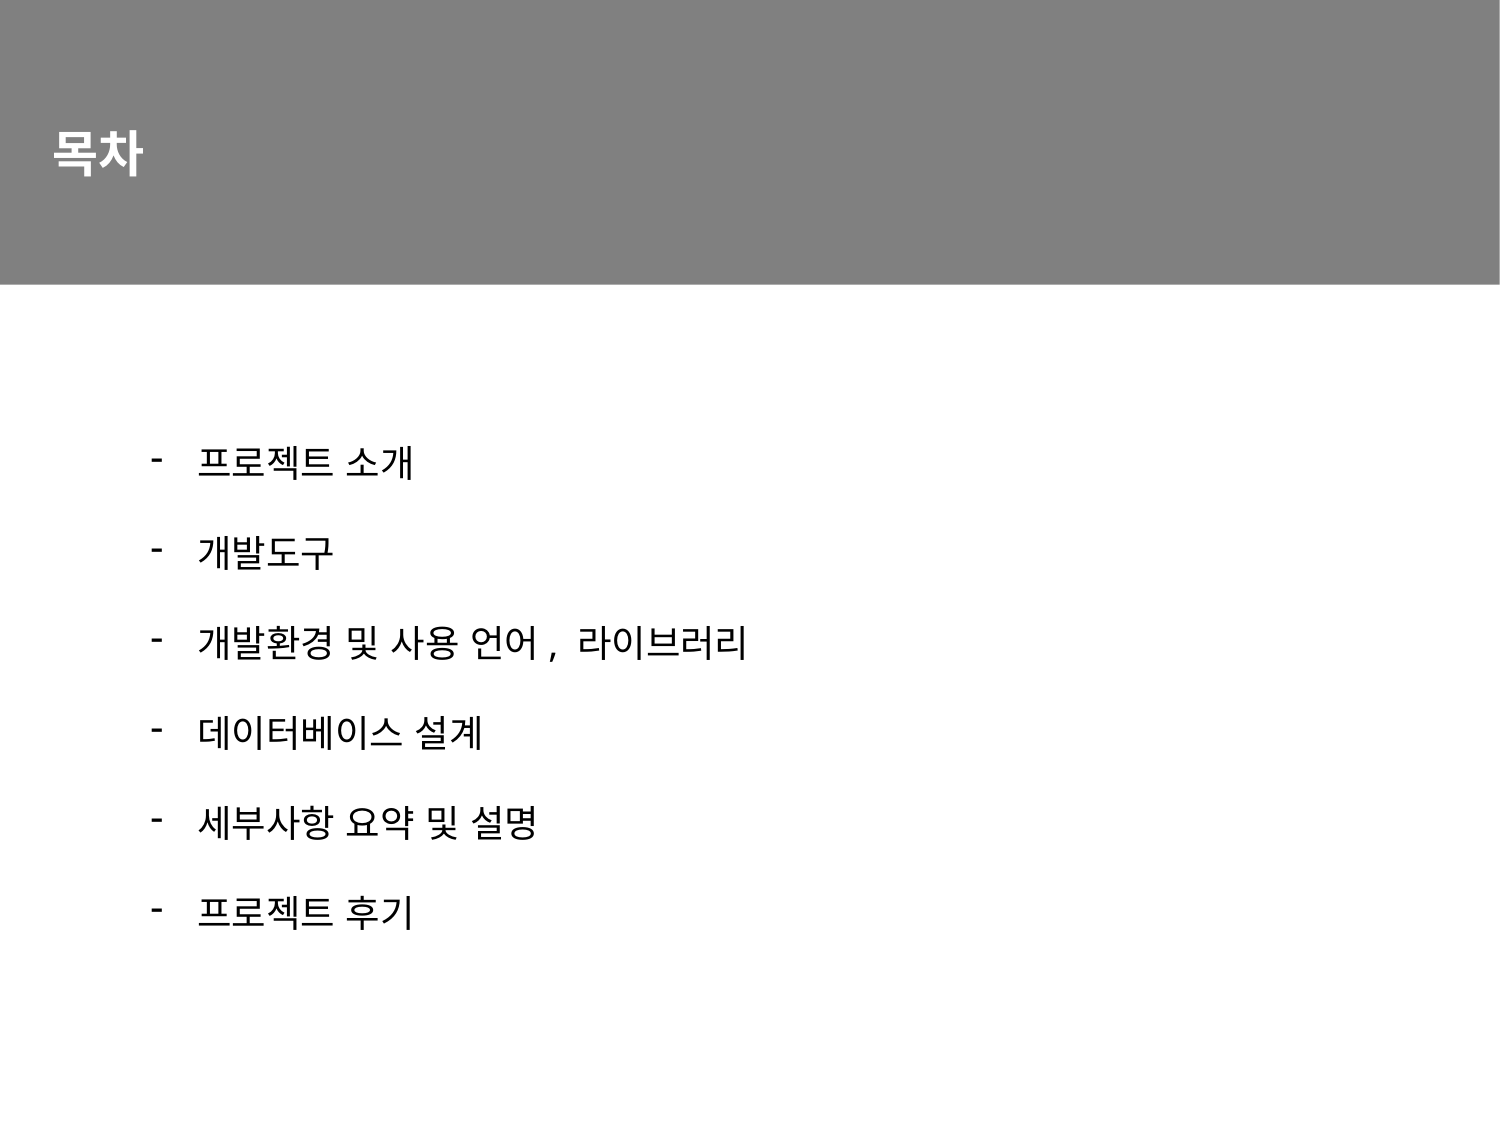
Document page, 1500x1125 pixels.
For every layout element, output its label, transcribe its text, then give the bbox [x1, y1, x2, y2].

text_box 목차 [0, 0, 1500, 285]
text_box 프로젝트 소개 개발도구 개발환경 및 사용 언어, 라이브러리 데이터베이스 설계 세부사항 요약 및 설명 프로젝트 후기 [135, 432, 809, 943]
